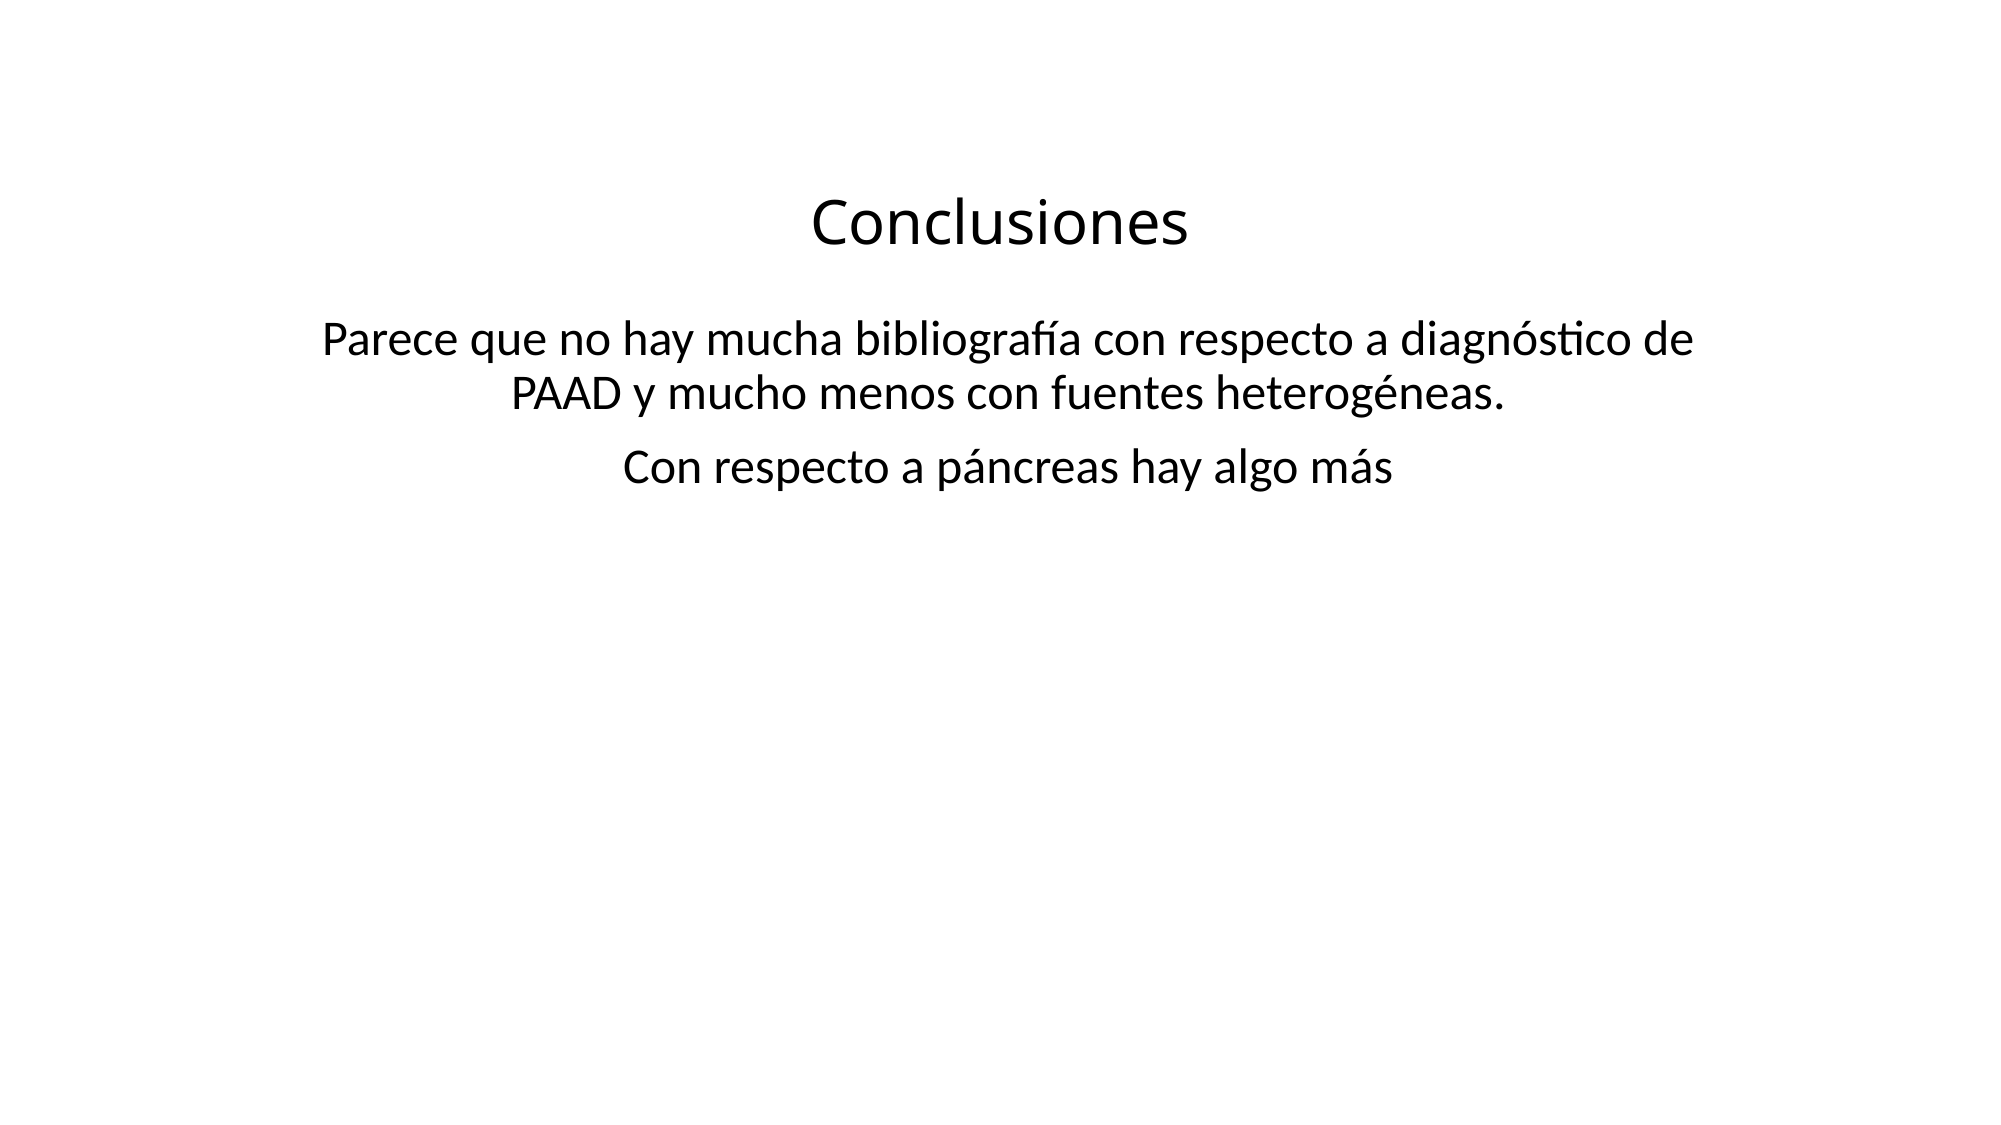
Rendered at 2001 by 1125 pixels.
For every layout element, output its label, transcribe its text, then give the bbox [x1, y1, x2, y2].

title Conclusiones [249, 184, 1750, 266]
subtitle Parece que no hay mucha bibliografía con respecto a diagnóstico de PAAD y mucho menos con fuentes heterogéneas. Con respecto a páncreas hay algo más [249, 304, 1767, 863]
